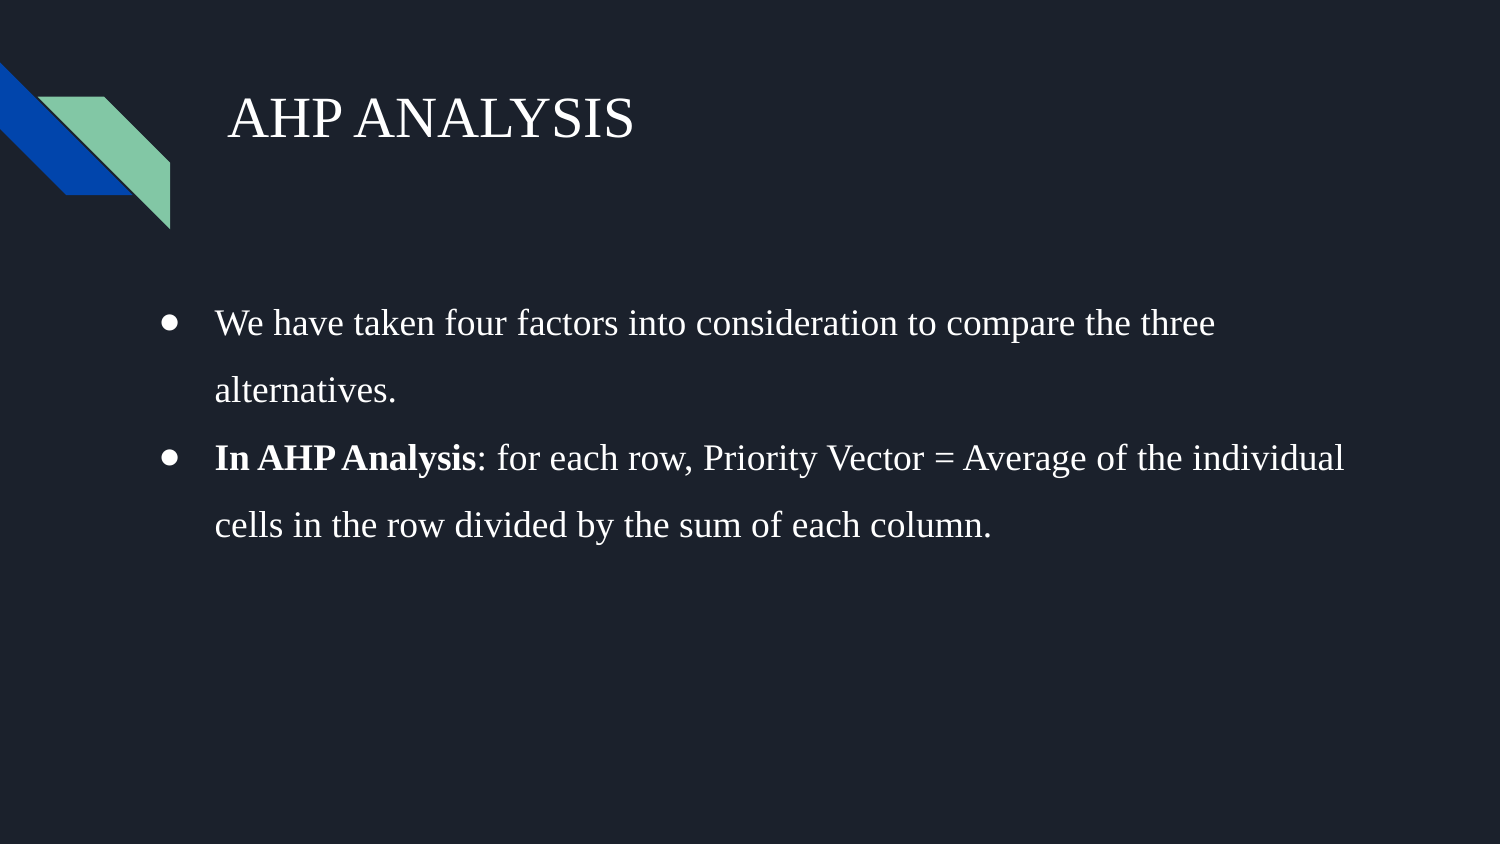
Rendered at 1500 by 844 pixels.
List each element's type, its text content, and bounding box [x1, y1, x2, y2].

list We have taken four factors into consideration to compare the three alternatives. In AHP Analysis: for each row, Priority Vector = Average of the individual cells in the row divided by the sum of each column. [124, 260, 1422, 797]
title AHP ANALYSIS [212, 64, 1368, 215]
